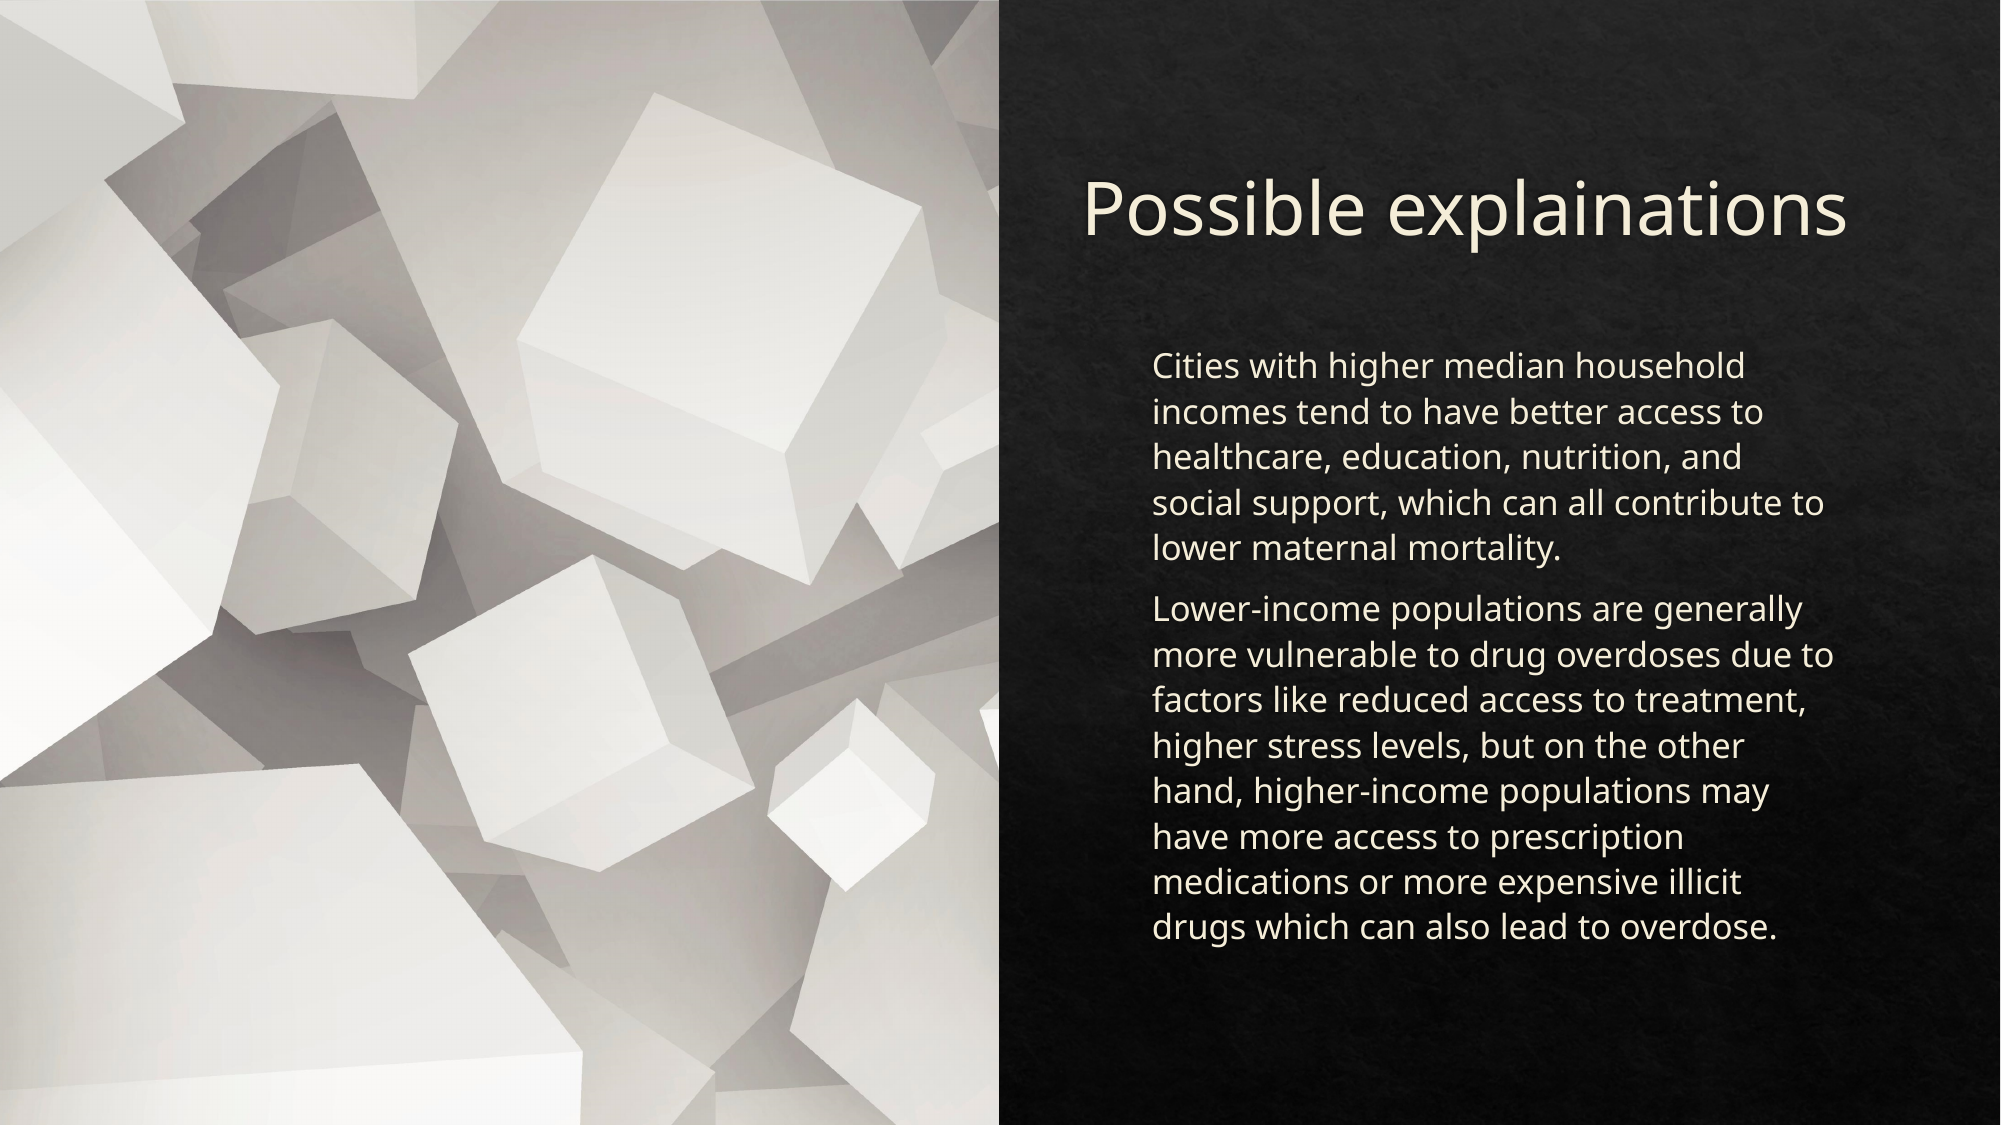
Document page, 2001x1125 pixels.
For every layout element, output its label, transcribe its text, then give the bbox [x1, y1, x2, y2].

list Cities with higher median household incomes tend to have better access to healthcare, education, nutrition, and social support, which can all contribute to lower maternal mortality. Lower-income populations are generally more vulnerable to drug overdoses due to factors like reduced access to treatment, higher stress levels, but on the other hand, higher-income populations may have more access to prescription medications or more expensive illicit drugs which can also lead to overdose. [1131, 332, 1855, 975]
picture [0, 0, 999, 1125]
title Possible explainations [1065, 99, 1877, 260]
